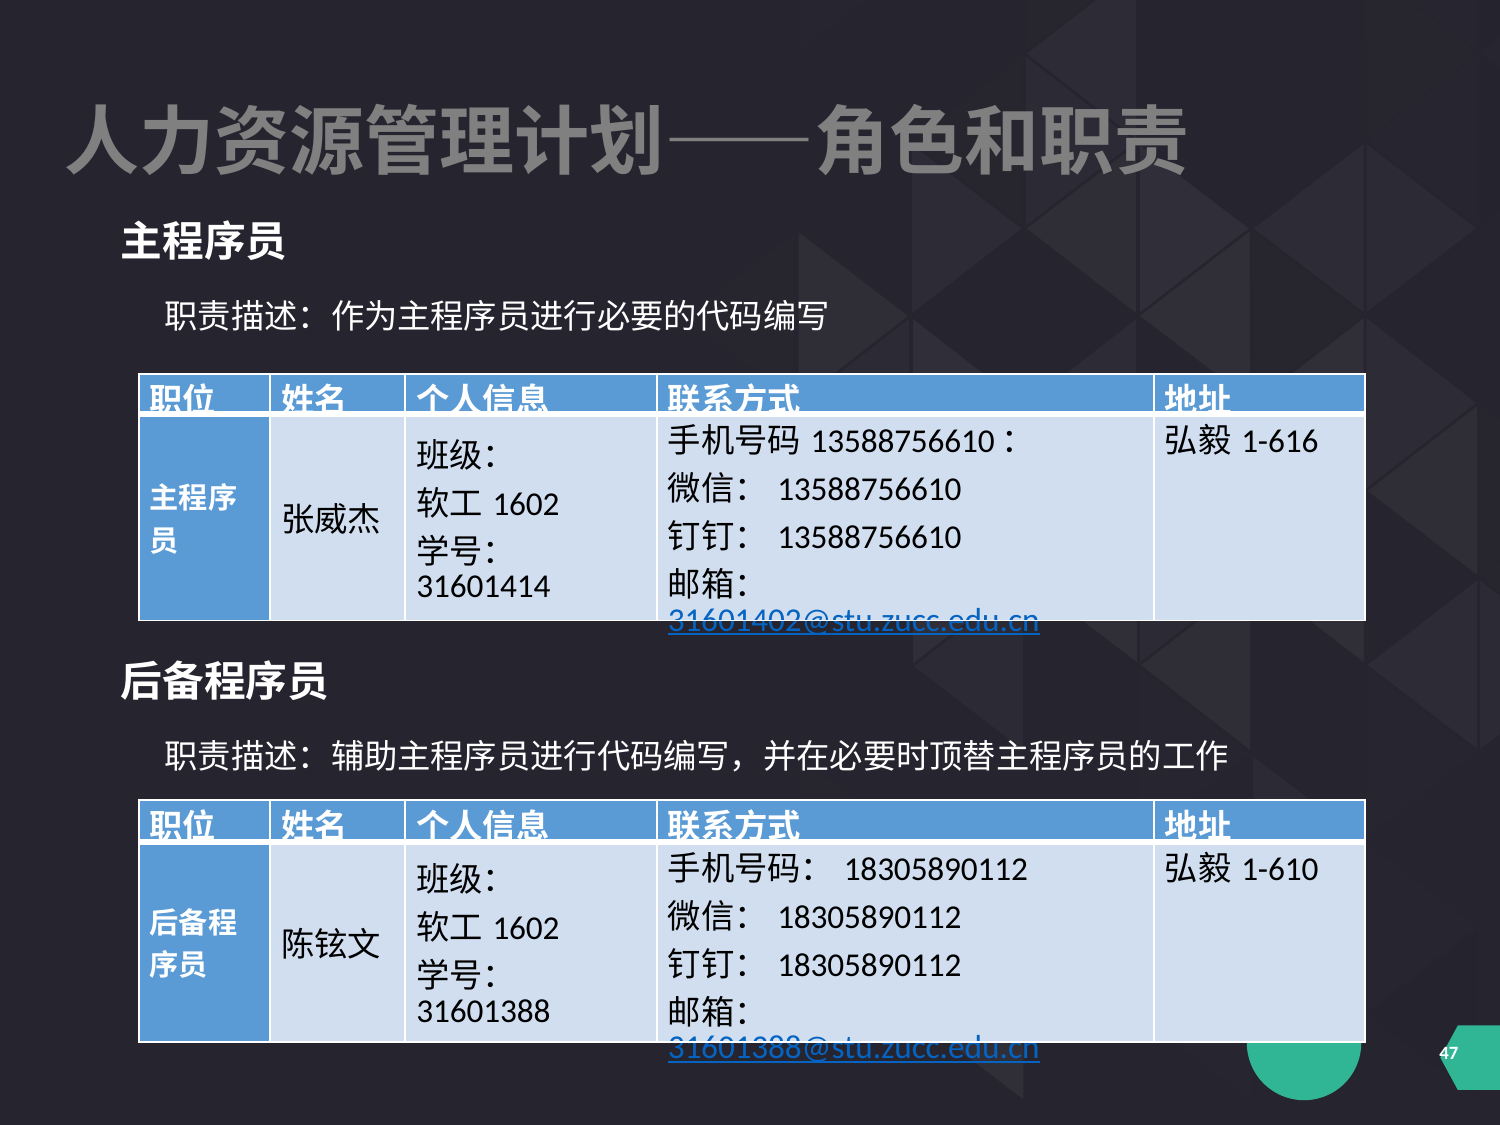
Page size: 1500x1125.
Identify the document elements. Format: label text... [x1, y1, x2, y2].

table_header 姓名 [271, 375, 404, 411]
text_box 主程序员 职责描述：作为主程序员进行必要的代码编写 [105, 179, 1395, 343]
table_cell 张威杰 [271, 417, 404, 620]
table_cell 班级： 软工1602 学号：31601388 [406, 845, 656, 1041]
table_cell 弘毅1-610 [1155, 845, 1364, 1041]
table_header 联系方式 [658, 375, 1153, 411]
table_cell 陈铉文 [271, 845, 404, 1041]
text_box 人力资源管理计划——角色和职责 [49, 85, 1205, 191]
table_header 地址 [1155, 801, 1364, 839]
table_cell 后备程序员 [140, 845, 269, 1041]
table_cell 手机号码13588756610： 微信：13588756610 钉钉：13588756610 邮箱：31601402@stu.zucc.edu.cn [658, 417, 1153, 620]
table_cell 手机号码：18305890112 微信：18305890112 钉钉：18305890112 邮箱：31601388@stu.zucc.edu.cn [658, 845, 1153, 1041]
table_header 联系方式 [658, 801, 1153, 839]
table_header 姓名 [271, 801, 404, 839]
table_header 职位 [140, 375, 269, 411]
table_cell 班级： 软工1602 学号：31601414 [406, 417, 656, 620]
table_cell 弘毅1-616 [1155, 417, 1364, 620]
table_header 职位 [140, 801, 269, 839]
table_header 个人信息 [406, 375, 656, 411]
table_cell 主程序员 [140, 417, 269, 620]
table_header 地址 [1155, 375, 1364, 411]
text_box [1245, 1043, 1363, 1102]
table_header 个人信息 [406, 801, 656, 839]
text_box 后备程序员 职责描述：辅助主程序员进行代码编写，并在必要时顶替主程序员的工作 [105, 619, 1395, 783]
